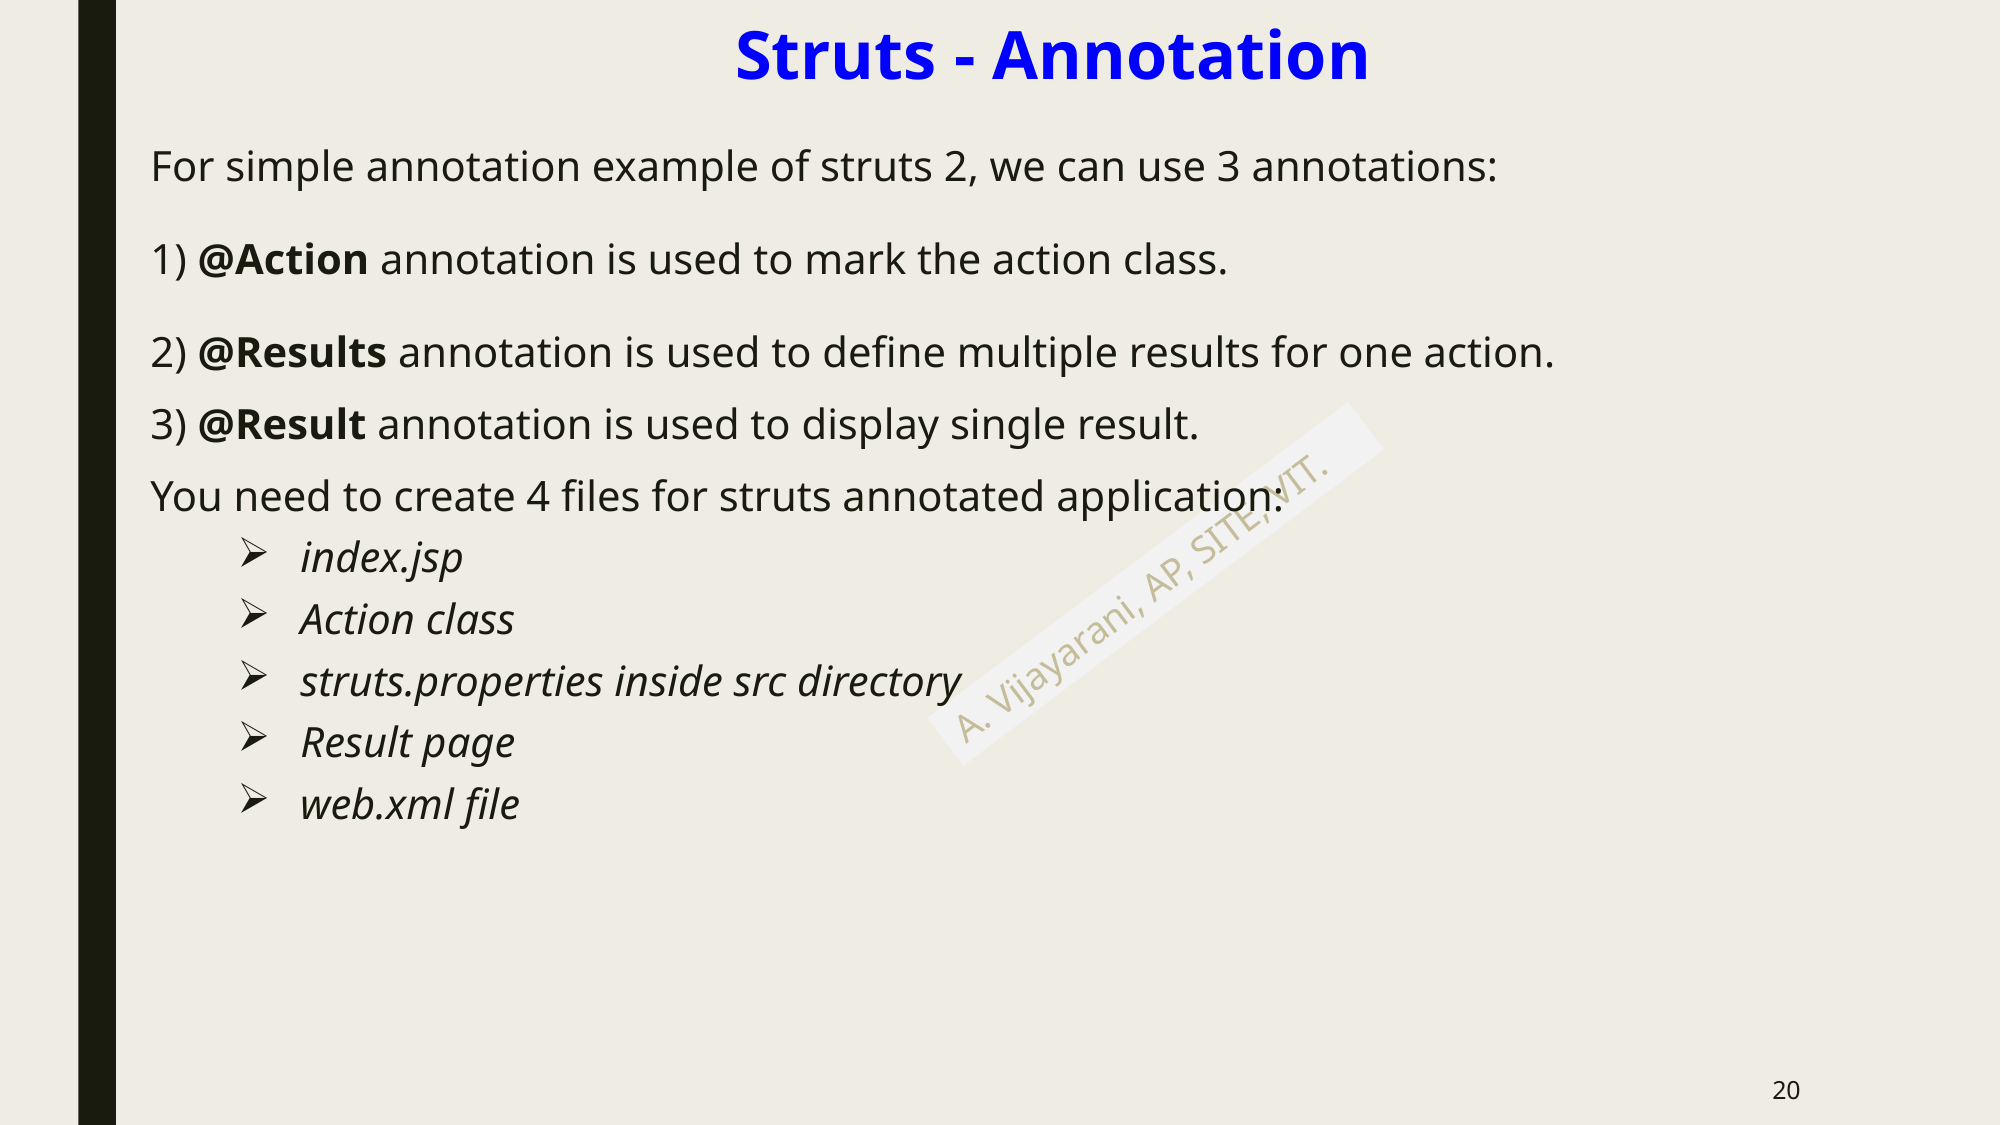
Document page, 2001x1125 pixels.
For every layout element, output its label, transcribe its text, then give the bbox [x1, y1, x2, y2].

list For simple annotation example of struts 2, we can use 3 annotations: 1) @Action annotation is used to mark the action class. 2) @Results annotation is used to define multiple results for one action. 3) @Result annotation is used to display single result. You need to create 4 files for struts annotated application: index.jsp Action class struts.properties inside src directory Result page web.xml file [135, 136, 1952, 1059]
title Struts - Annotation [135, 14, 1971, 119]
slide_number 20 [1553, 1058, 1816, 1125]
